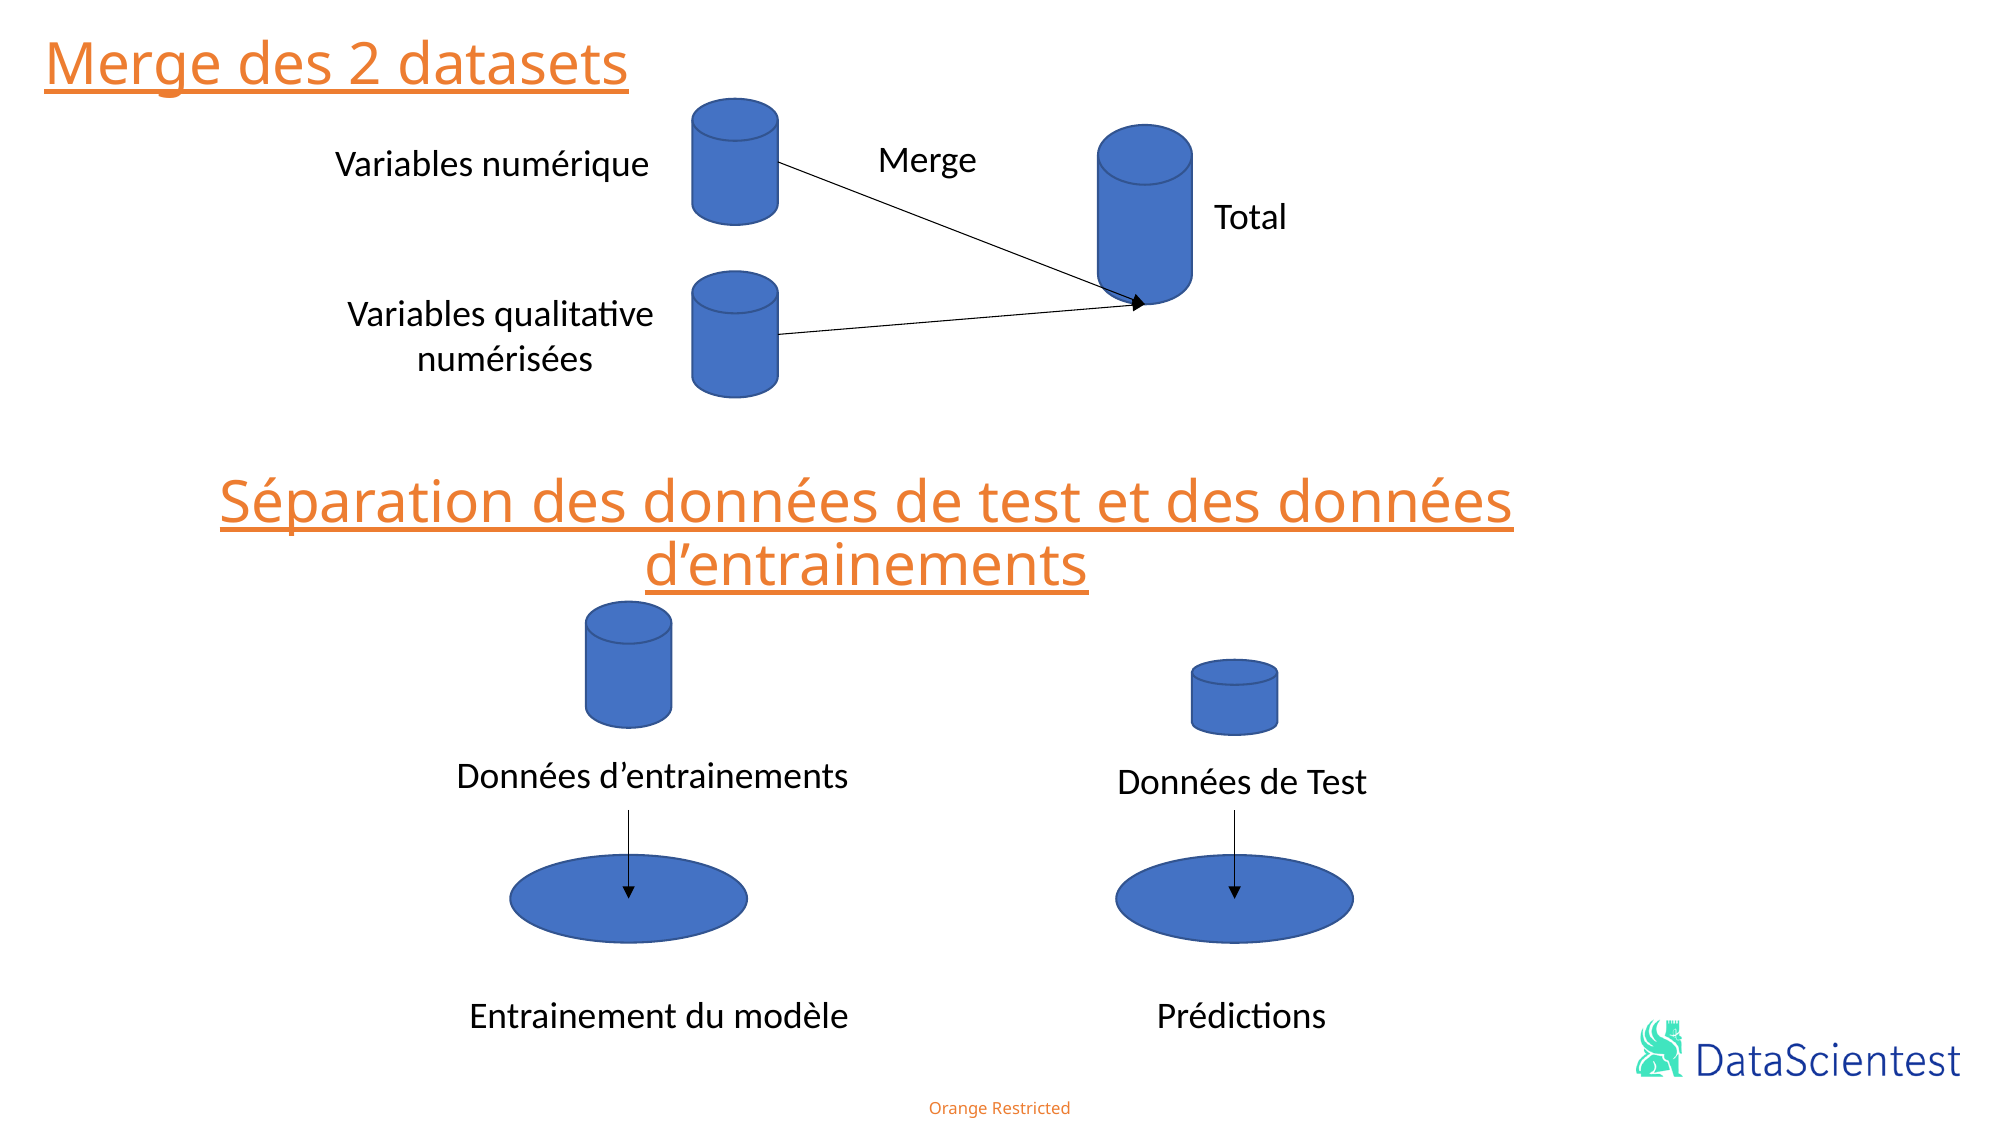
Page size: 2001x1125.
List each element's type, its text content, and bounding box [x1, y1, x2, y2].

text_box [691, 270, 779, 399]
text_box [777, 161, 1099, 215]
text_box Données de Test [1102, 749, 1383, 810]
text_box [1096, 123, 1193, 306]
text_box [584, 600, 673, 729]
text_box [509, 853, 749, 944]
text_box [1115, 854, 1355, 944]
title Merge des 2 datasets [0, 0, 734, 132]
text_box Variables qualitative numérisées [326, 281, 684, 387]
text_box Prédictions [1142, 983, 1342, 1044]
text_box Total [1199, 184, 1306, 245]
text_box [691, 97, 779, 226]
text_box Variables numérique [320, 131, 677, 192]
text_box [1190, 658, 1279, 736]
text_box Merge [863, 127, 997, 161]
text_box Données d’entrainements [441, 744, 865, 804]
text_box Entrainement du modèle [454, 983, 865, 1044]
picture [1636, 1019, 1960, 1077]
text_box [777, 215, 1099, 335]
text_box Séparation des données de test et des données d’entrainements [4, 426, 1730, 645]
